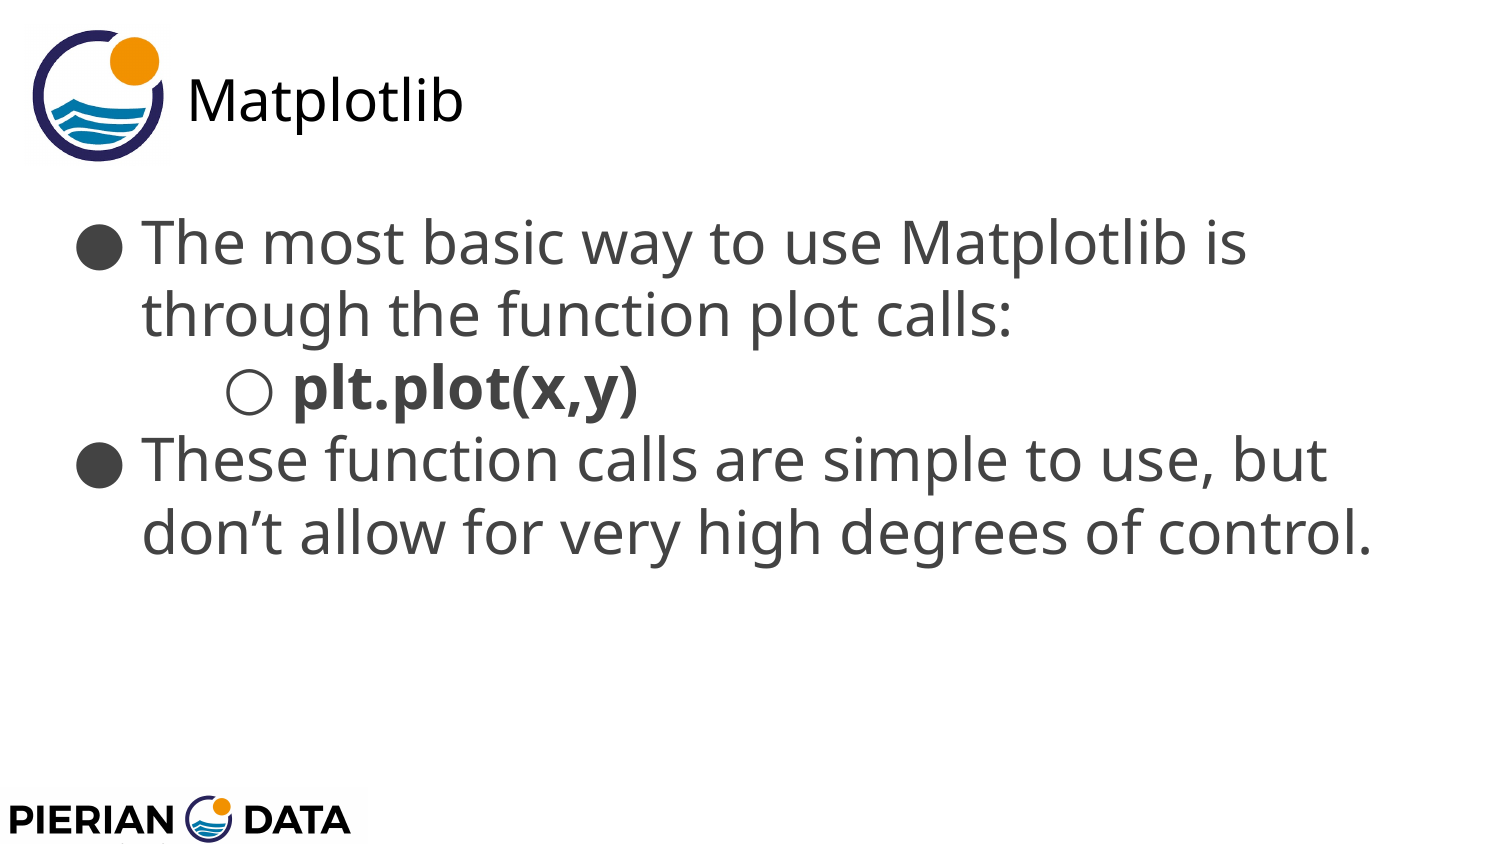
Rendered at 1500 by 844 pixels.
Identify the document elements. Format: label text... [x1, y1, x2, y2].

picture [0, 787, 368, 844]
list The most basic way to use Matplotlib is through the function plot calls: plt.plot(x,y) These function calls are simple to use, but don’t allow for very high degrees of control. [51, 189, 1476, 750]
title Matplotlib [176, 48, 1449, 143]
picture [24, 24, 172, 167]
